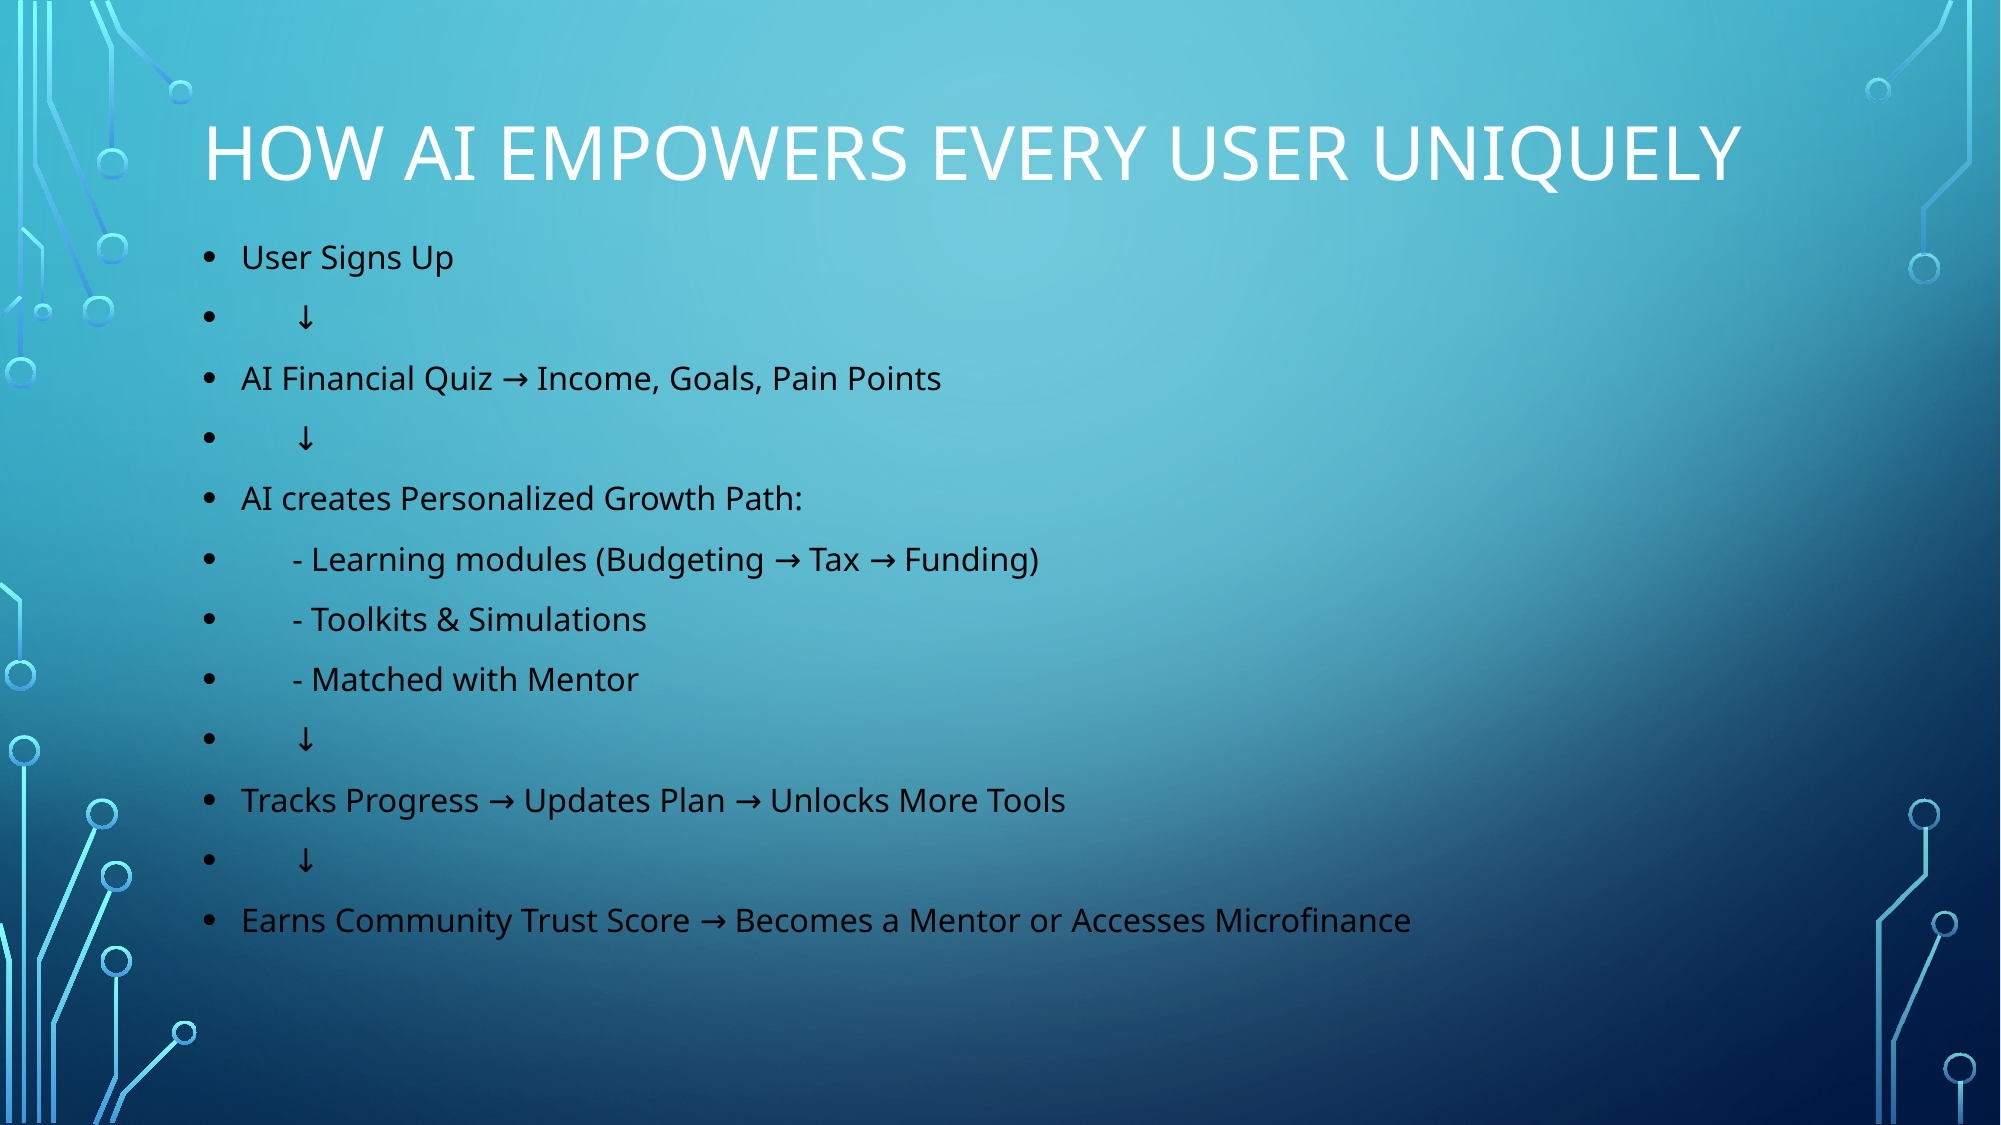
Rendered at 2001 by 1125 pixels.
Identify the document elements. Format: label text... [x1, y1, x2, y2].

title How AI Empowers Every User Uniquely [187, 65, 1813, 221]
list User Signs Up ↓ AI Financial Quiz → Income, Goals, Pain Points ↓ AI creates Personalized Growth Path: - Learning modules (Budgeting → Tax → Funding) - Toolkits & Simulations - Matched with Mentor ↓ Tracks Progress → Updates Plan → Unlocks More Tools ↓ Earns Community Trust Score → Becomes a Mentor or Accesses Microfinance [187, 221, 1813, 950]
